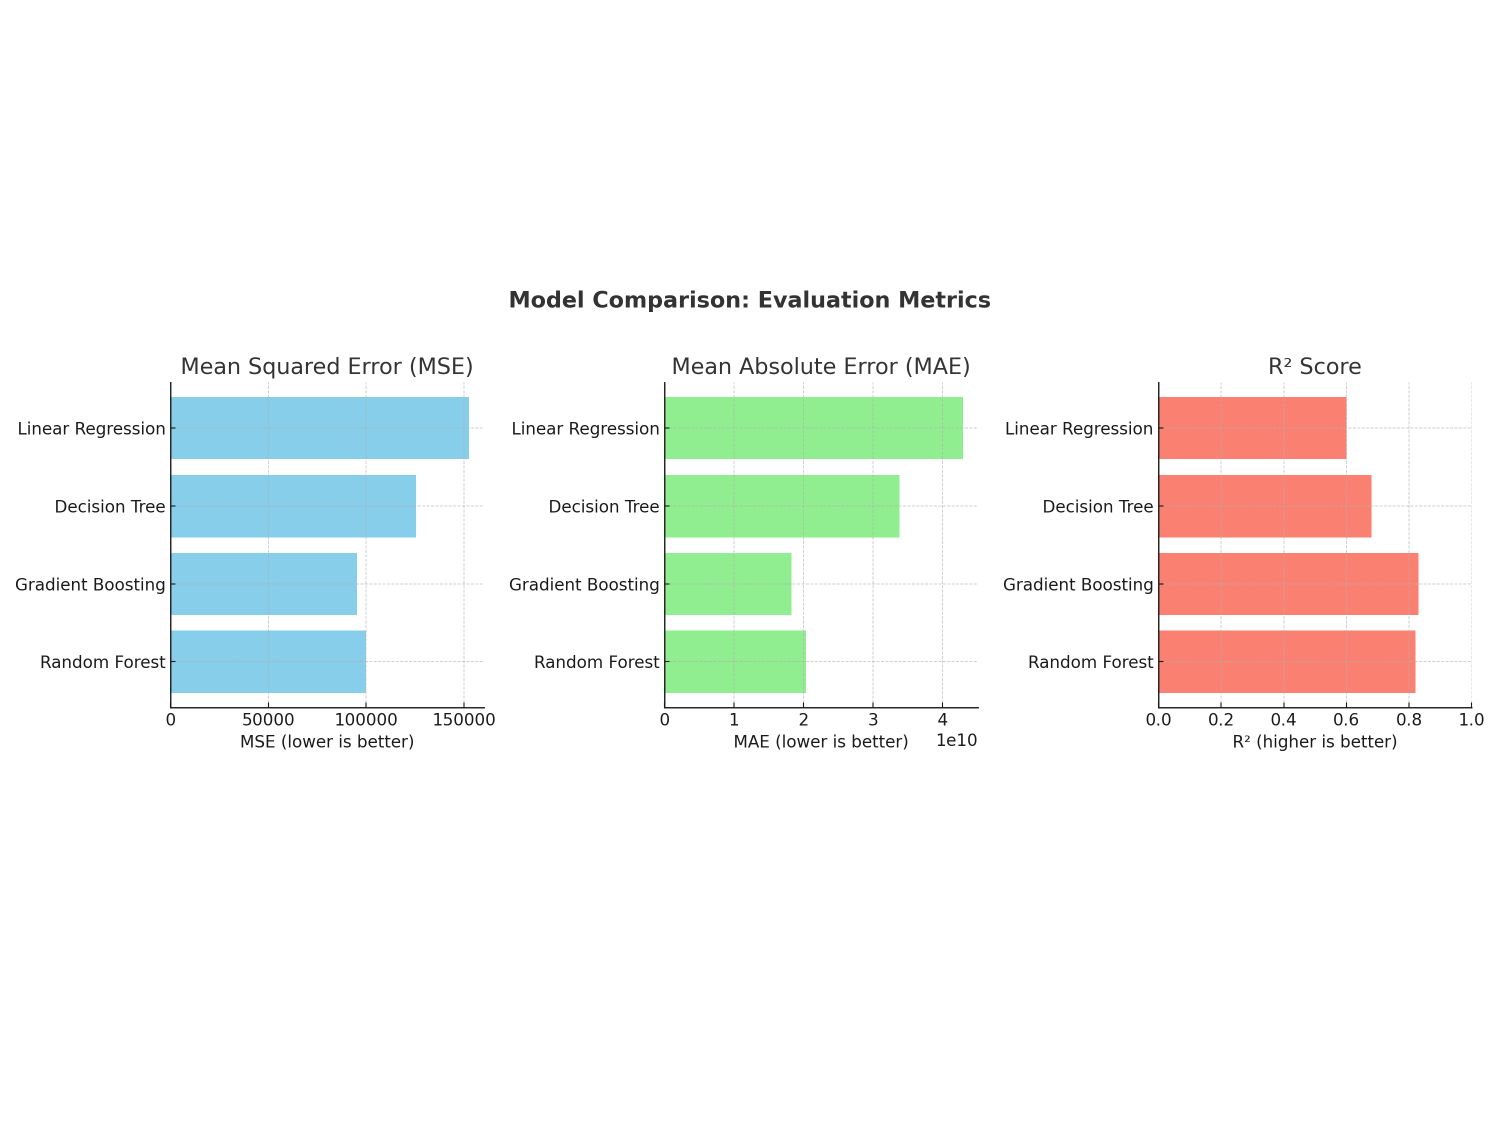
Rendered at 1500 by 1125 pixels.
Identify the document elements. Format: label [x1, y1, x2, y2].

picture [0, 280, 1500, 781]
